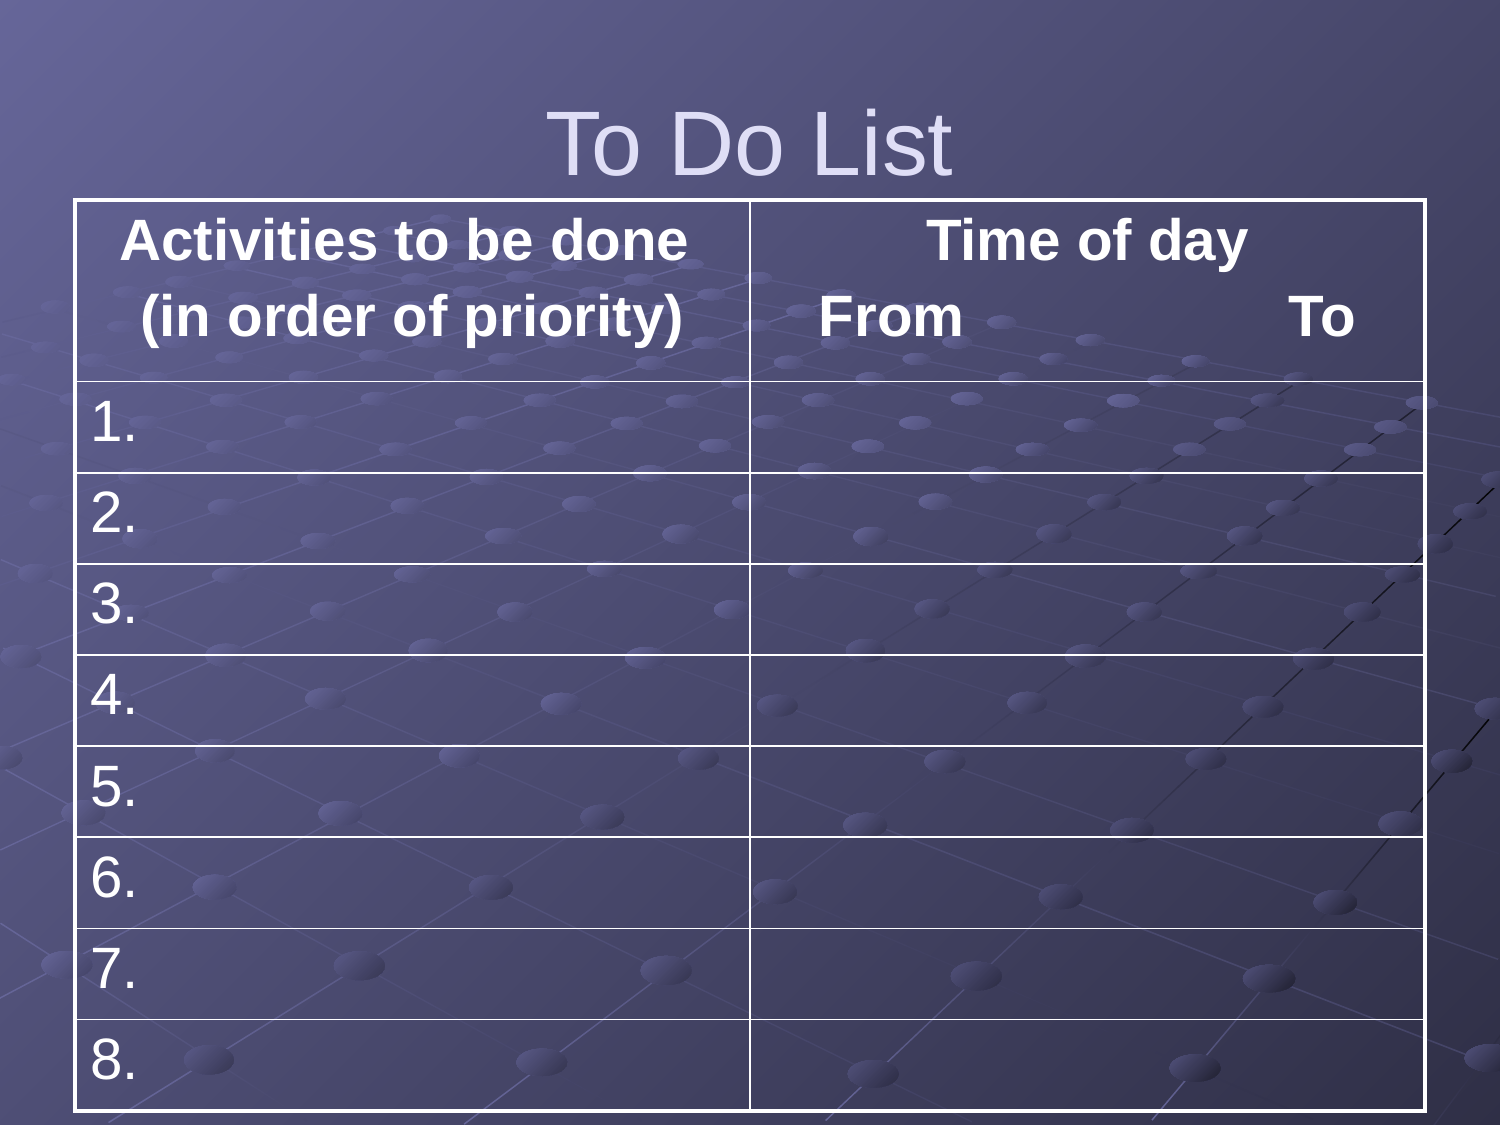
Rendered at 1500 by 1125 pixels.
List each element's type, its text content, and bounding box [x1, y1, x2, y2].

table_cell [751, 838, 1423, 928]
table_cell [751, 565, 1423, 654]
table_header Activities to be done (in order of priority) [77, 202, 749, 381]
table_cell [751, 474, 1423, 563]
table_cell [751, 656, 1423, 745]
table_cell 3. [77, 565, 749, 654]
table_cell [751, 747, 1423, 836]
table_cell [751, 929, 1423, 1019]
table_cell [751, 382, 1423, 472]
table_cell 8. [77, 1020, 749, 1109]
table_cell 1. [77, 382, 749, 472]
table_cell 2. [77, 474, 749, 563]
table_cell [751, 1020, 1423, 1109]
table_cell 7. [77, 929, 749, 1019]
table_cell 5. [77, 747, 749, 836]
table_header Time of day From To [751, 202, 1423, 381]
table_cell 6. [77, 838, 749, 928]
table_cell 4. [77, 656, 749, 745]
title To Do List [74, 44, 1426, 198]
